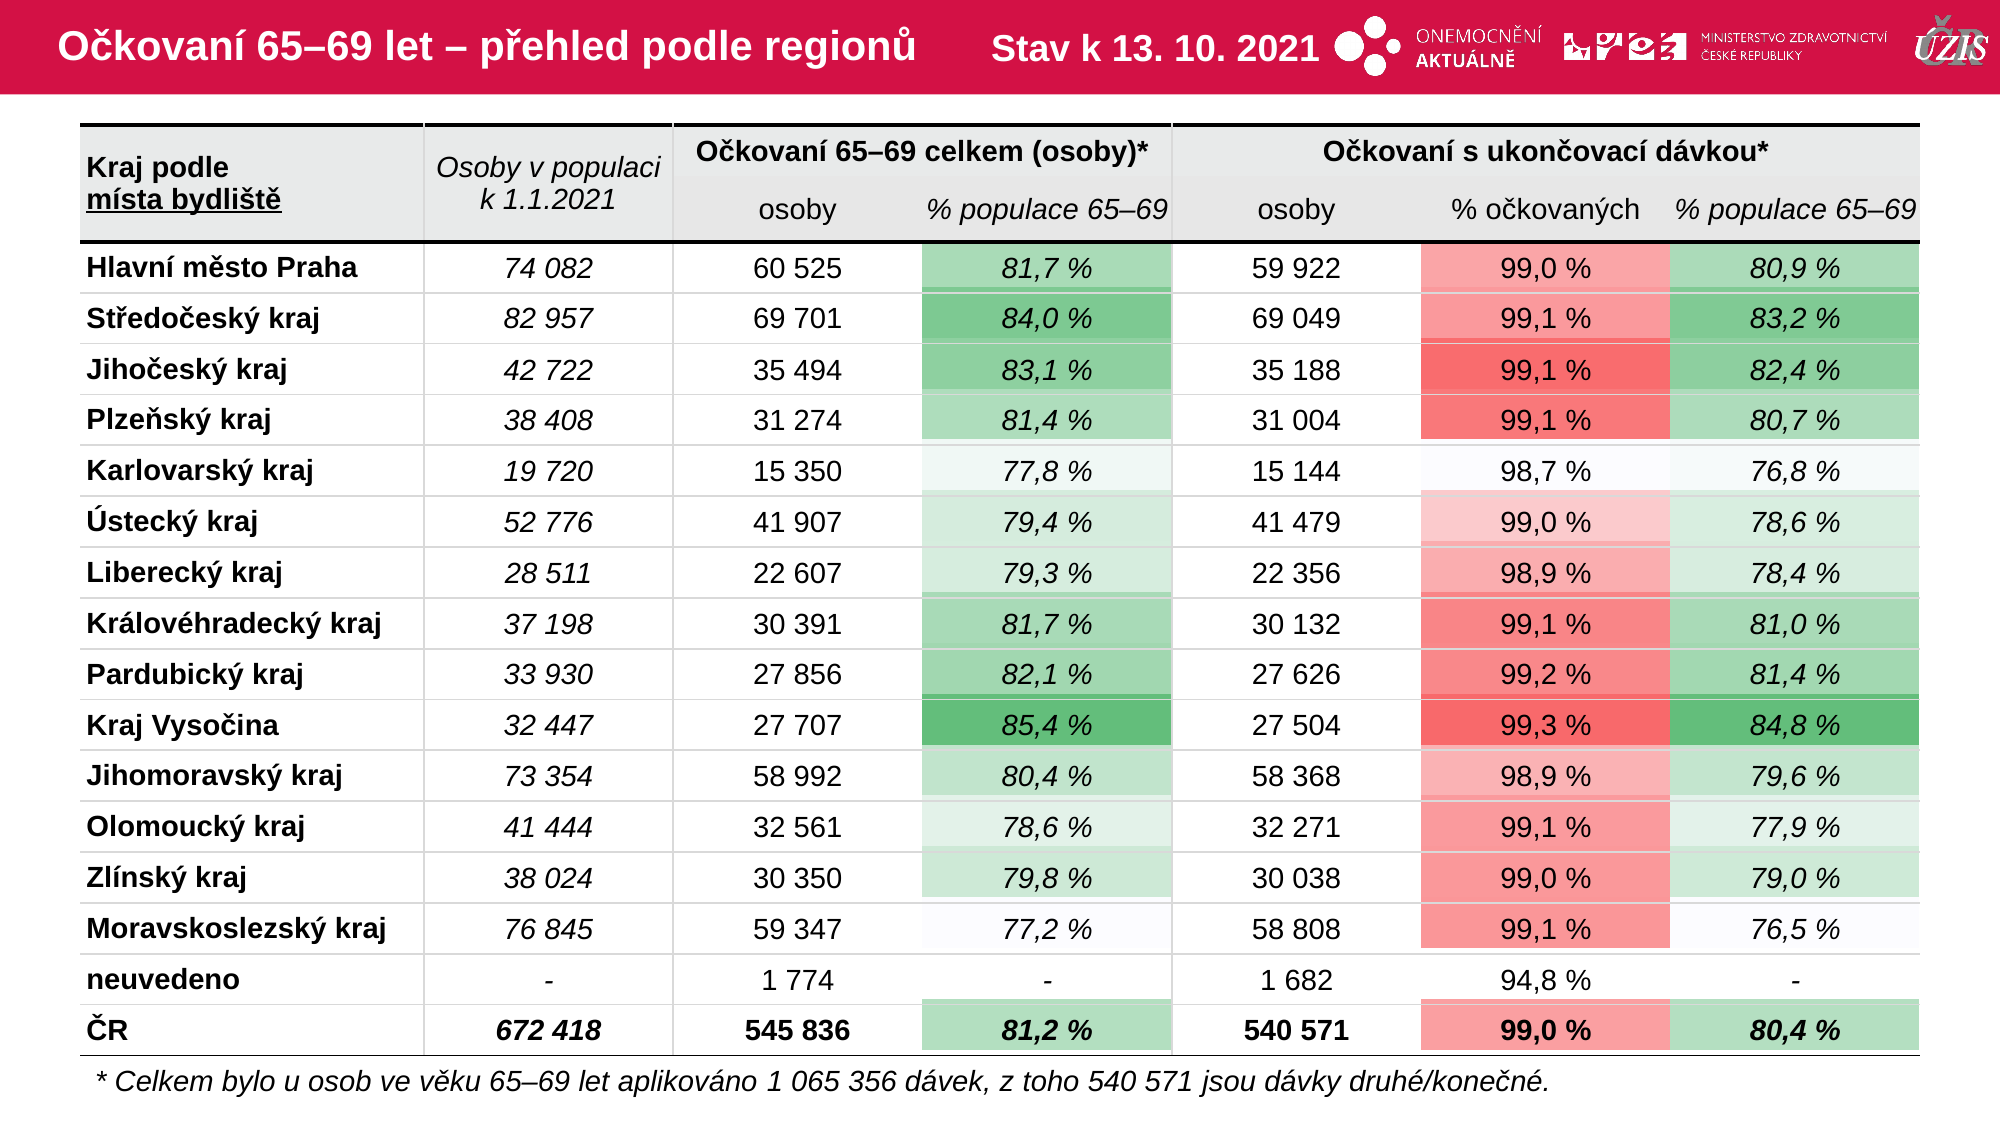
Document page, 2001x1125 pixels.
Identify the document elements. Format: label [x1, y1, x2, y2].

table_cell [1173, 344, 1920, 394]
table_cell [80, 751, 423, 800]
picture [1915, 15, 1989, 66]
picture [1563, 31, 1888, 60]
table_cell [80, 344, 423, 394]
picture [1421, 16, 1542, 76]
table_cell [80, 446, 423, 495]
table_cell [1173, 395, 1920, 444]
table_cell [1173, 244, 1920, 292]
title [42, 0, 1262, 95]
table_cell [674, 599, 1171, 648]
table_cell [425, 904, 672, 953]
table_cell [674, 751, 1171, 800]
table_cell [1173, 446, 1920, 495]
table_cell [674, 497, 1171, 546]
table_cell [674, 395, 1171, 444]
table_cell [425, 1005, 672, 1055]
table_cell [425, 395, 672, 444]
table_cell [425, 853, 672, 902]
table_cell [80, 395, 423, 444]
table_cell [425, 955, 672, 1004]
table_cell [80, 904, 423, 953]
table_cell [425, 344, 672, 394]
table_cell [1173, 294, 1920, 343]
table_cell [674, 955, 1171, 1004]
table_cell [425, 497, 672, 546]
table_cell [425, 650, 672, 699]
table_cell [425, 294, 672, 343]
table_cell [80, 1005, 423, 1055]
table_cell [1173, 599, 1920, 648]
table_cell [80, 599, 423, 648]
table_cell [1173, 802, 1920, 851]
table_cell [674, 853, 1171, 902]
table_cell [80, 955, 423, 1004]
table_cell [80, 853, 423, 902]
table_cell [1173, 497, 1920, 546]
table_cell [425, 751, 672, 800]
table_cell [80, 294, 423, 343]
table_cell [80, 650, 423, 699]
table_cell [80, 700, 423, 749]
table_cell [425, 802, 672, 851]
table_cell [674, 244, 1171, 292]
text_box [80, 1055, 1871, 1105]
table_cell [674, 650, 1171, 699]
table_cell [1173, 955, 1920, 1004]
table_cell [674, 700, 1171, 749]
table_cell [674, 548, 1171, 597]
table_header [674, 127, 1171, 176]
table_cell [1173, 904, 1920, 953]
table_cell [1173, 700, 1920, 749]
table_header [425, 127, 672, 240]
table_cell [425, 700, 672, 749]
table_cell [674, 176, 1171, 240]
table_header [1173, 127, 1920, 176]
table_cell [674, 904, 1171, 953]
table_cell [80, 497, 423, 546]
table_cell [425, 548, 672, 597]
table_cell [674, 344, 1171, 394]
table_cell [1173, 751, 1920, 800]
table_cell [425, 244, 672, 292]
table_cell [80, 548, 423, 597]
table_cell [674, 294, 1171, 343]
table_cell [80, 244, 423, 292]
table_cell [425, 599, 672, 648]
table_cell [1173, 176, 1920, 240]
table_cell [674, 446, 1171, 495]
table_cell [1173, 1005, 1920, 1055]
table_header [80, 127, 423, 240]
table_cell [674, 802, 1171, 851]
table_cell [80, 802, 423, 851]
table_cell [1173, 548, 1920, 597]
text_box [976, 16, 1421, 77]
table_cell [425, 446, 672, 495]
table_cell [1173, 853, 1920, 902]
table_cell [1173, 650, 1920, 699]
table_cell [674, 1005, 1171, 1055]
